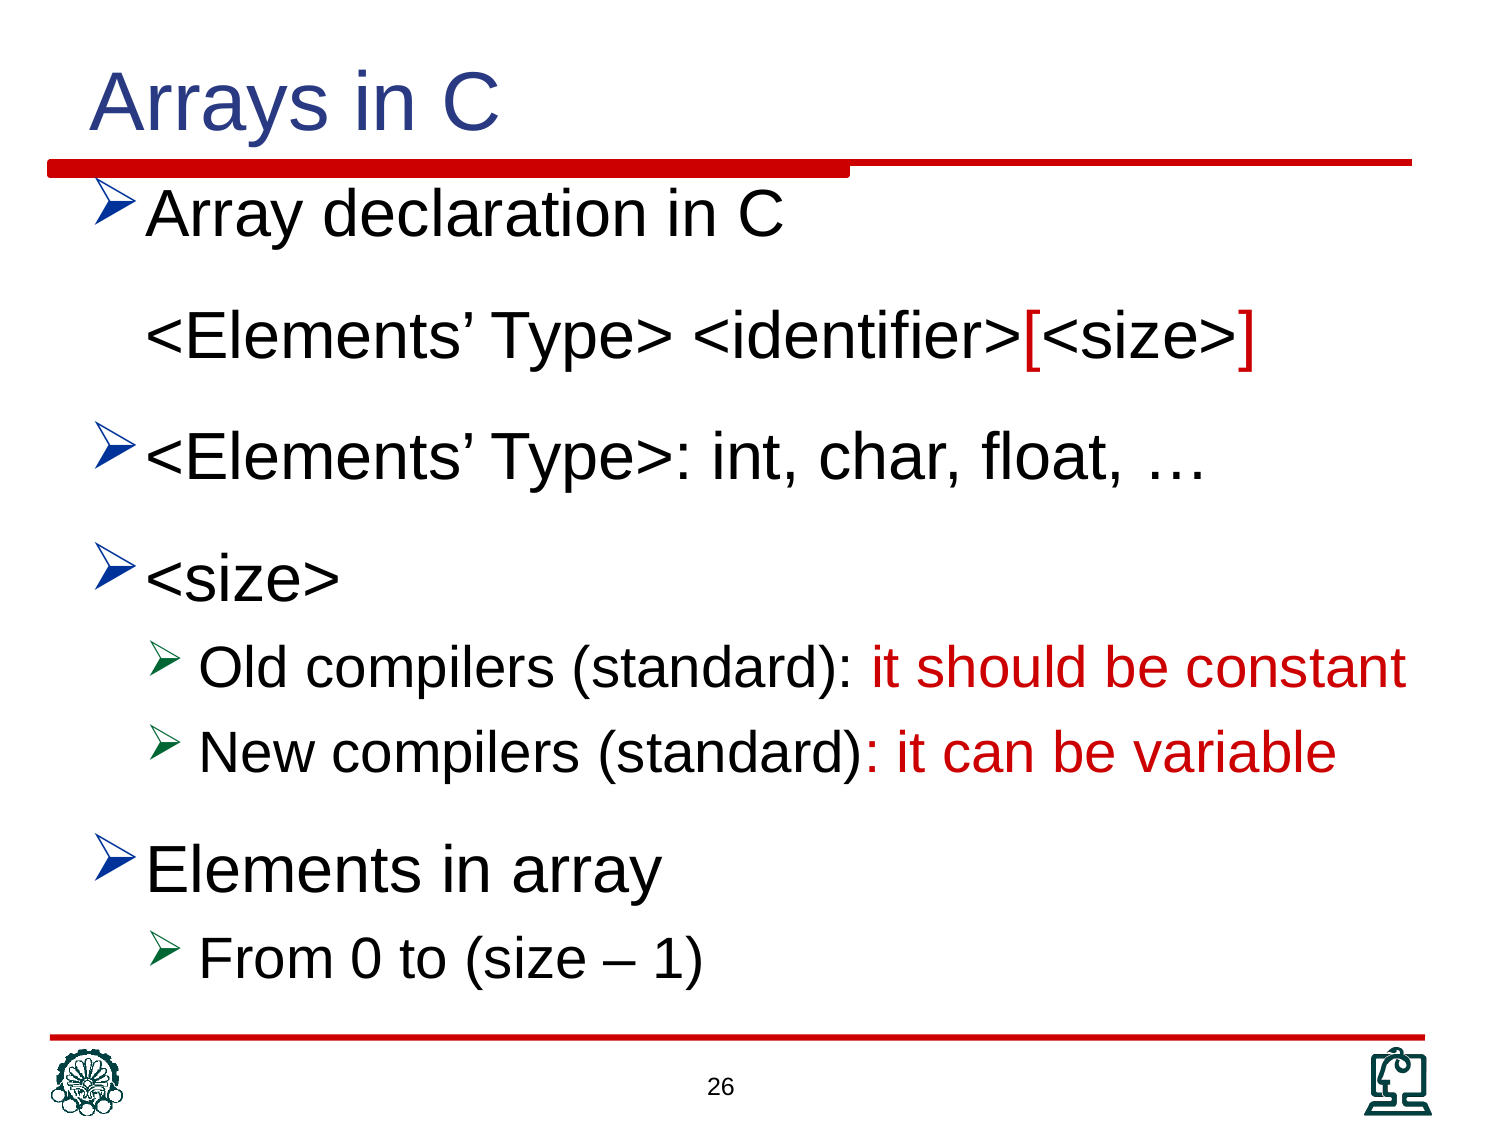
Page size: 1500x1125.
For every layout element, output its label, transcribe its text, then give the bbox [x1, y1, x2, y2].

text_box 26 [650, 1063, 750, 1103]
picture [50, 1047, 125, 1118]
text_box Arrays in C [74, 24, 1425, 155]
text_box Array declaration in C <Elements’ Type> <identifier>[<size>] <Elements’ Type>: int, char, float, … <size> Old compilers (standard): it should be constant New compilers (standard): it can be variable Elements in array From 0 to (size – 1) [74, 162, 1425, 1063]
picture [1362, 1045, 1438, 1119]
